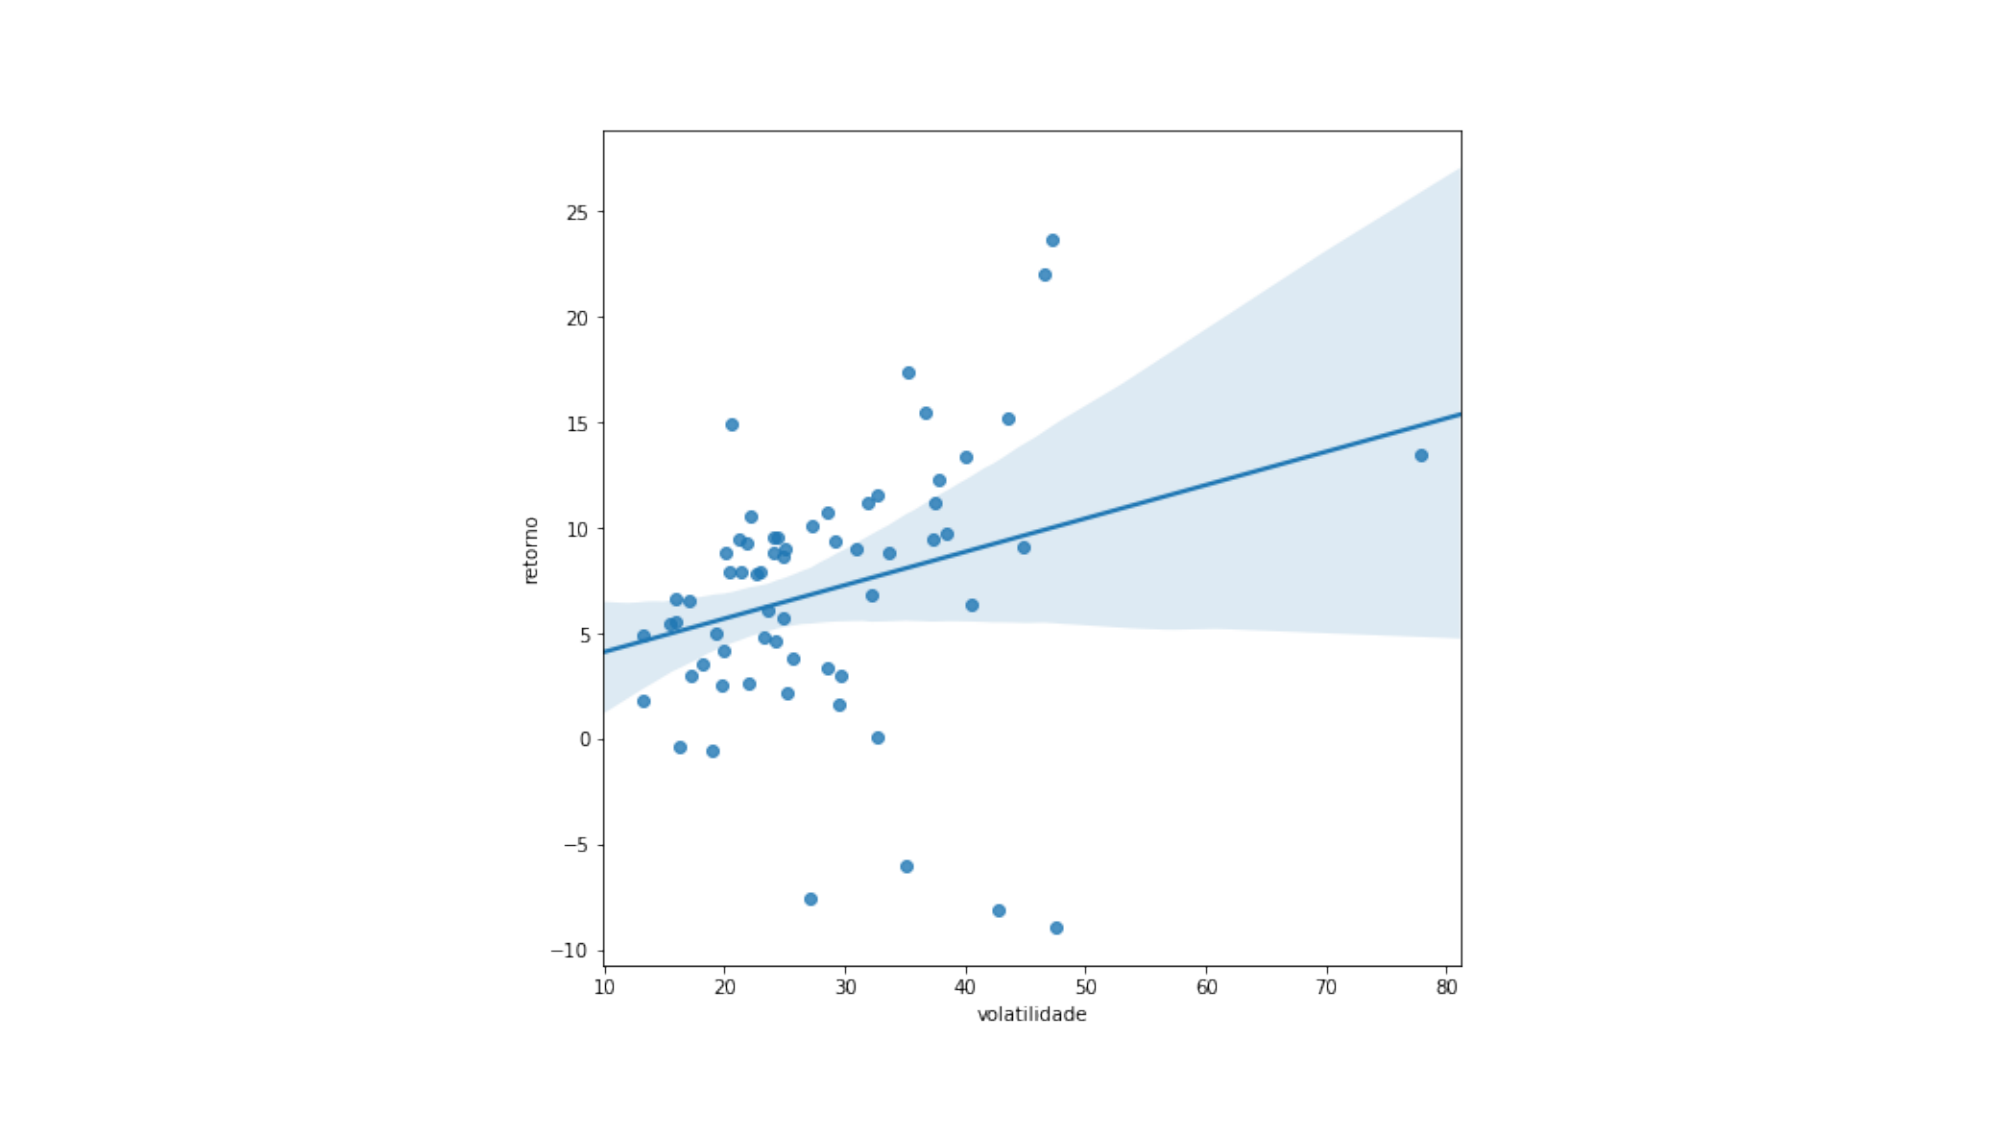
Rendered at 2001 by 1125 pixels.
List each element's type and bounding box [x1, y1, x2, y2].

picture [509, 117, 1473, 1039]
